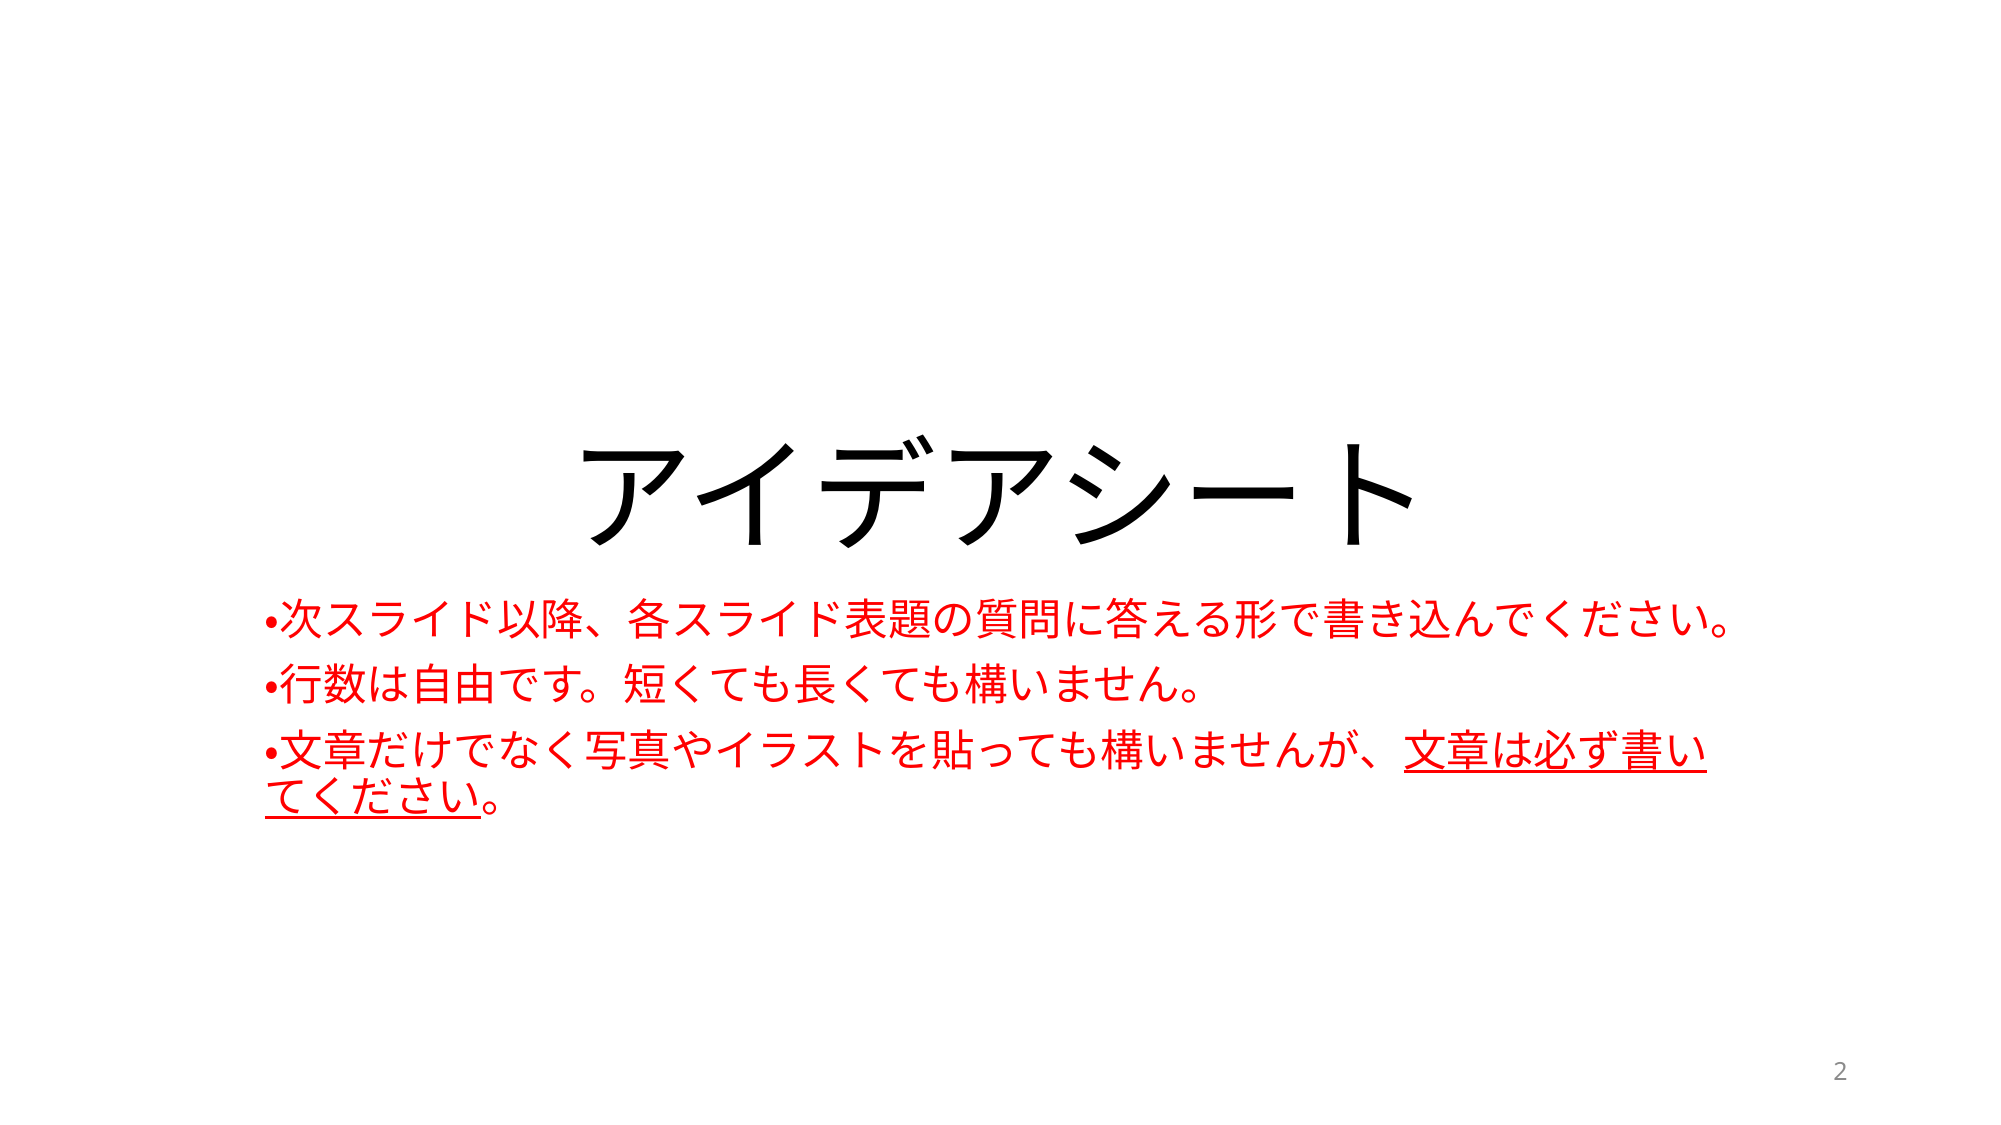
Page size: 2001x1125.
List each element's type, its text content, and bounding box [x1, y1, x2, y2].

title アイデアシート [249, 184, 1750, 576]
slide_number 2 [1412, 1042, 1863, 1103]
subtitle ・次スライド以降、各スライド表題の質問に答える形で書き込んでください。 ・行数は自由です。短くても長くても構いません。 ・文章だけでなく写真やイラストを貼っても構いませんが、文章は必ず書いてください。 [249, 590, 1750, 863]
